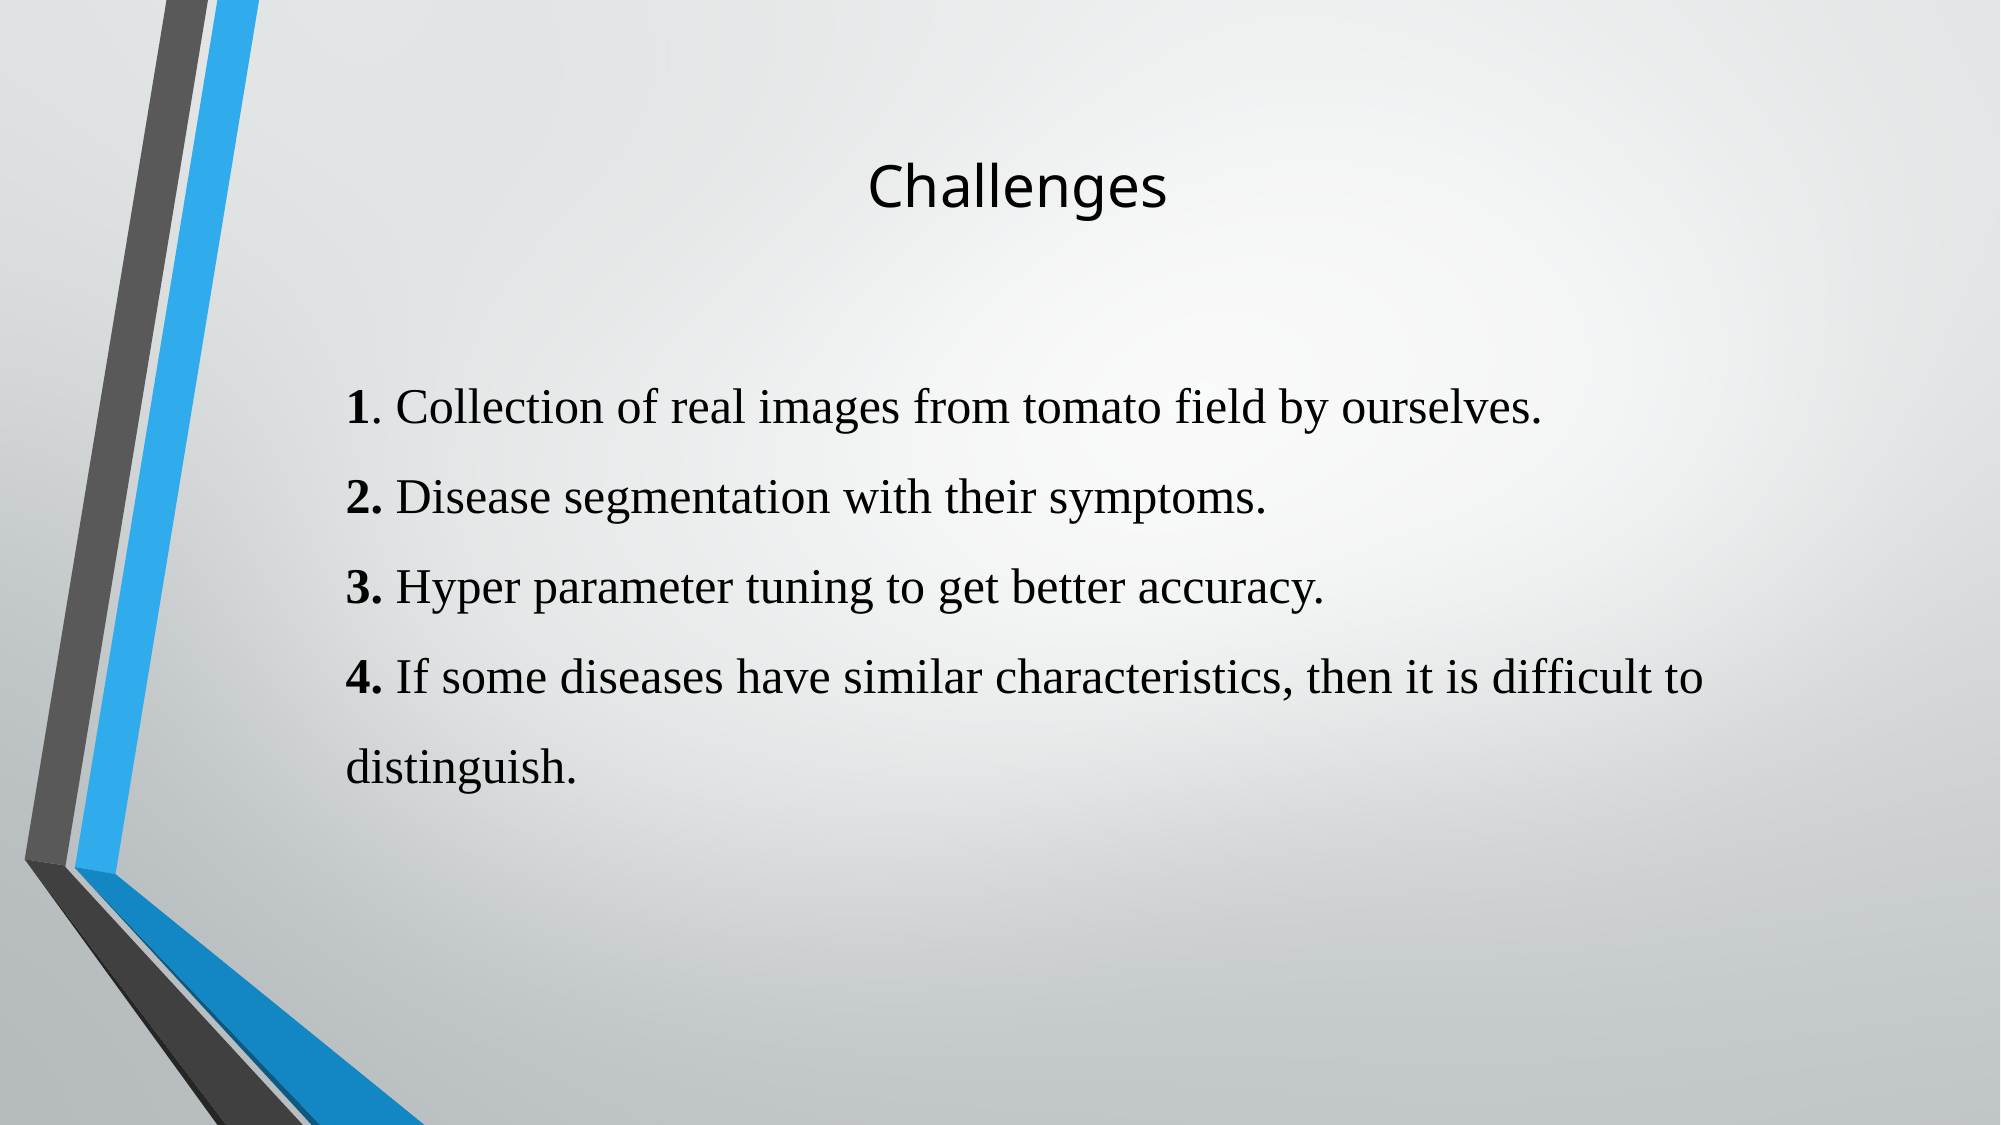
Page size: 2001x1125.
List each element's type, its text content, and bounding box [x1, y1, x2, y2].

text_box 1. Collection of real images from tomato field by ourselves. 2. Disease segmentation with their symptoms. 3. Hyper parameter tuning to get better accuracy. 4. If some diseases have similar characteristics, then it is difficult to distinguish. [330, 335, 1868, 801]
title Challenges [195, 116, 1840, 253]
